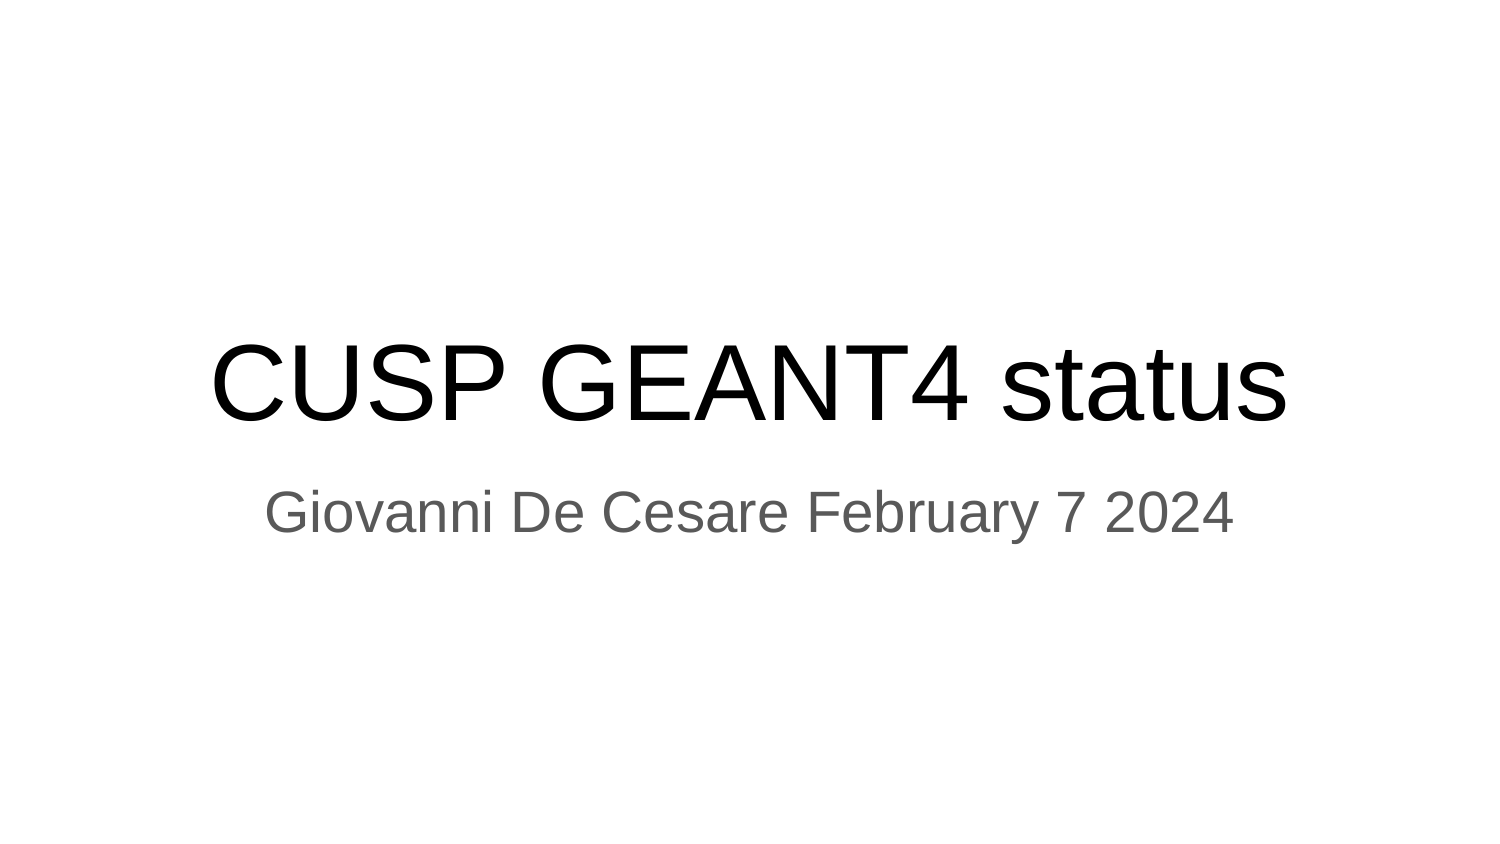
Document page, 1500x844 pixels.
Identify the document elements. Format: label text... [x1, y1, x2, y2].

subtitle Giovanni De Cesare February 7 2024 [51, 464, 1449, 595]
title CUSP GEANT4 status [51, 122, 1449, 459]
